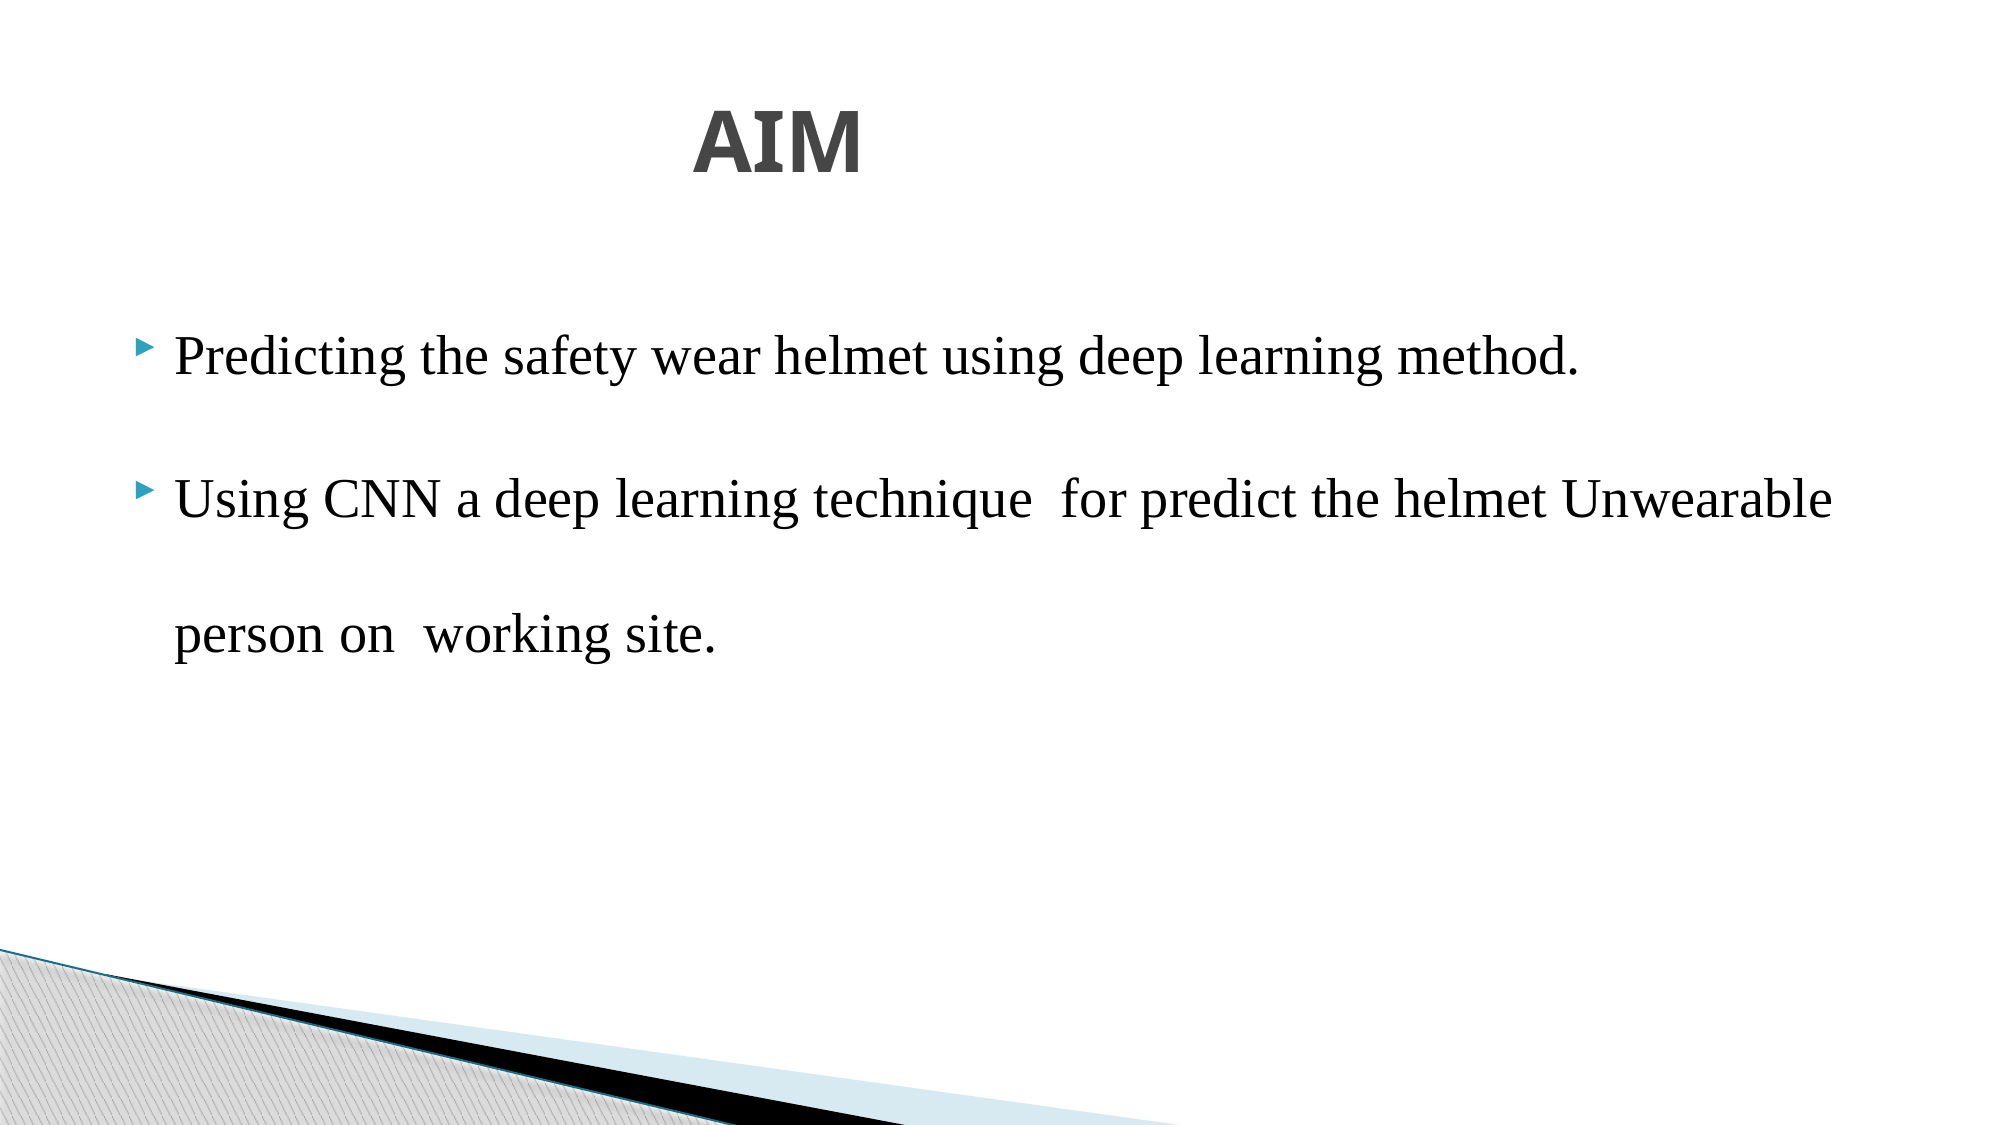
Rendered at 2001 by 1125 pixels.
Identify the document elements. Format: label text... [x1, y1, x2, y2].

list Predicting the safety wear helmet using deep learning method. Using CNN a deep learning technique for predict the helmet Unwearable person on working site. [99, 243, 1900, 986]
title AIM [99, 45, 1900, 233]
